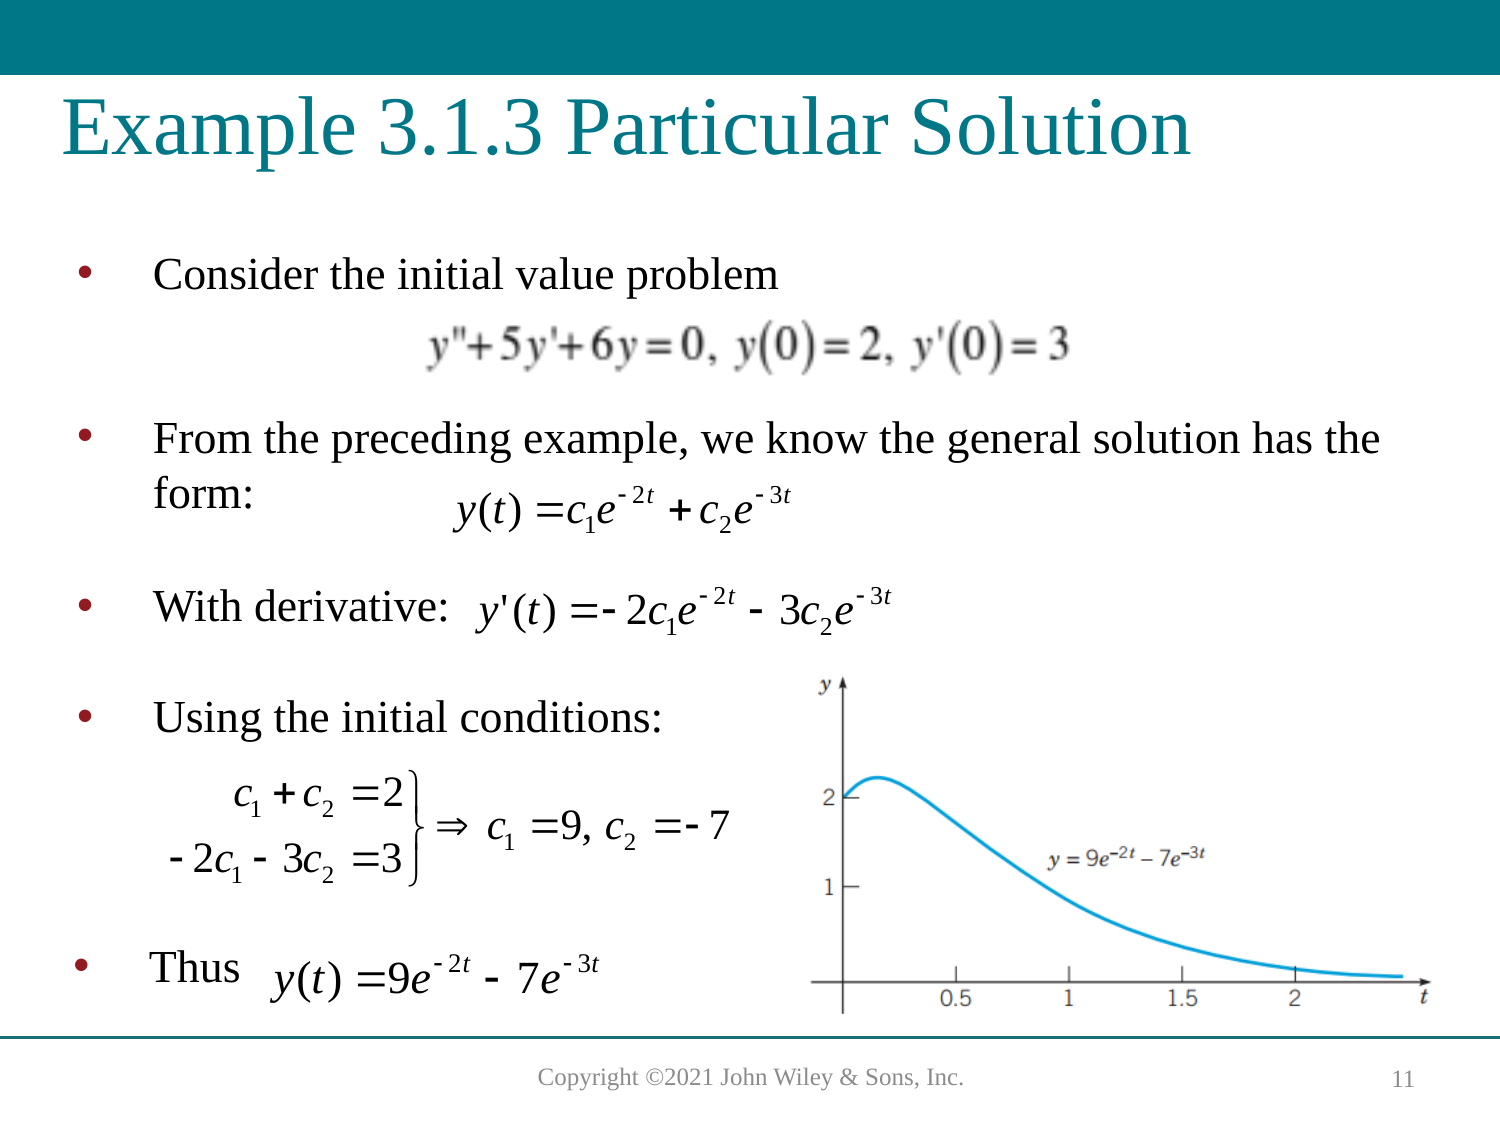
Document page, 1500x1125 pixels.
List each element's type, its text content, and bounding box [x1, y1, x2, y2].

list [162, 760, 737, 898]
list From the preceding example, we know the general solution has the form: [62, 399, 1430, 519]
list Consider the initial value problem [62, 242, 1444, 313]
picture [468, 576, 900, 643]
title Example 3.1.3 Particular Solution [46, 75, 1447, 213]
picture [445, 474, 800, 542]
list Thus [58, 935, 263, 1000]
picture [804, 660, 1444, 1018]
picture [421, 312, 1071, 379]
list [262, 943, 609, 1013]
list With derivative: [62, 575, 469, 654]
list Using the initial conditions: [62, 685, 725, 756]
